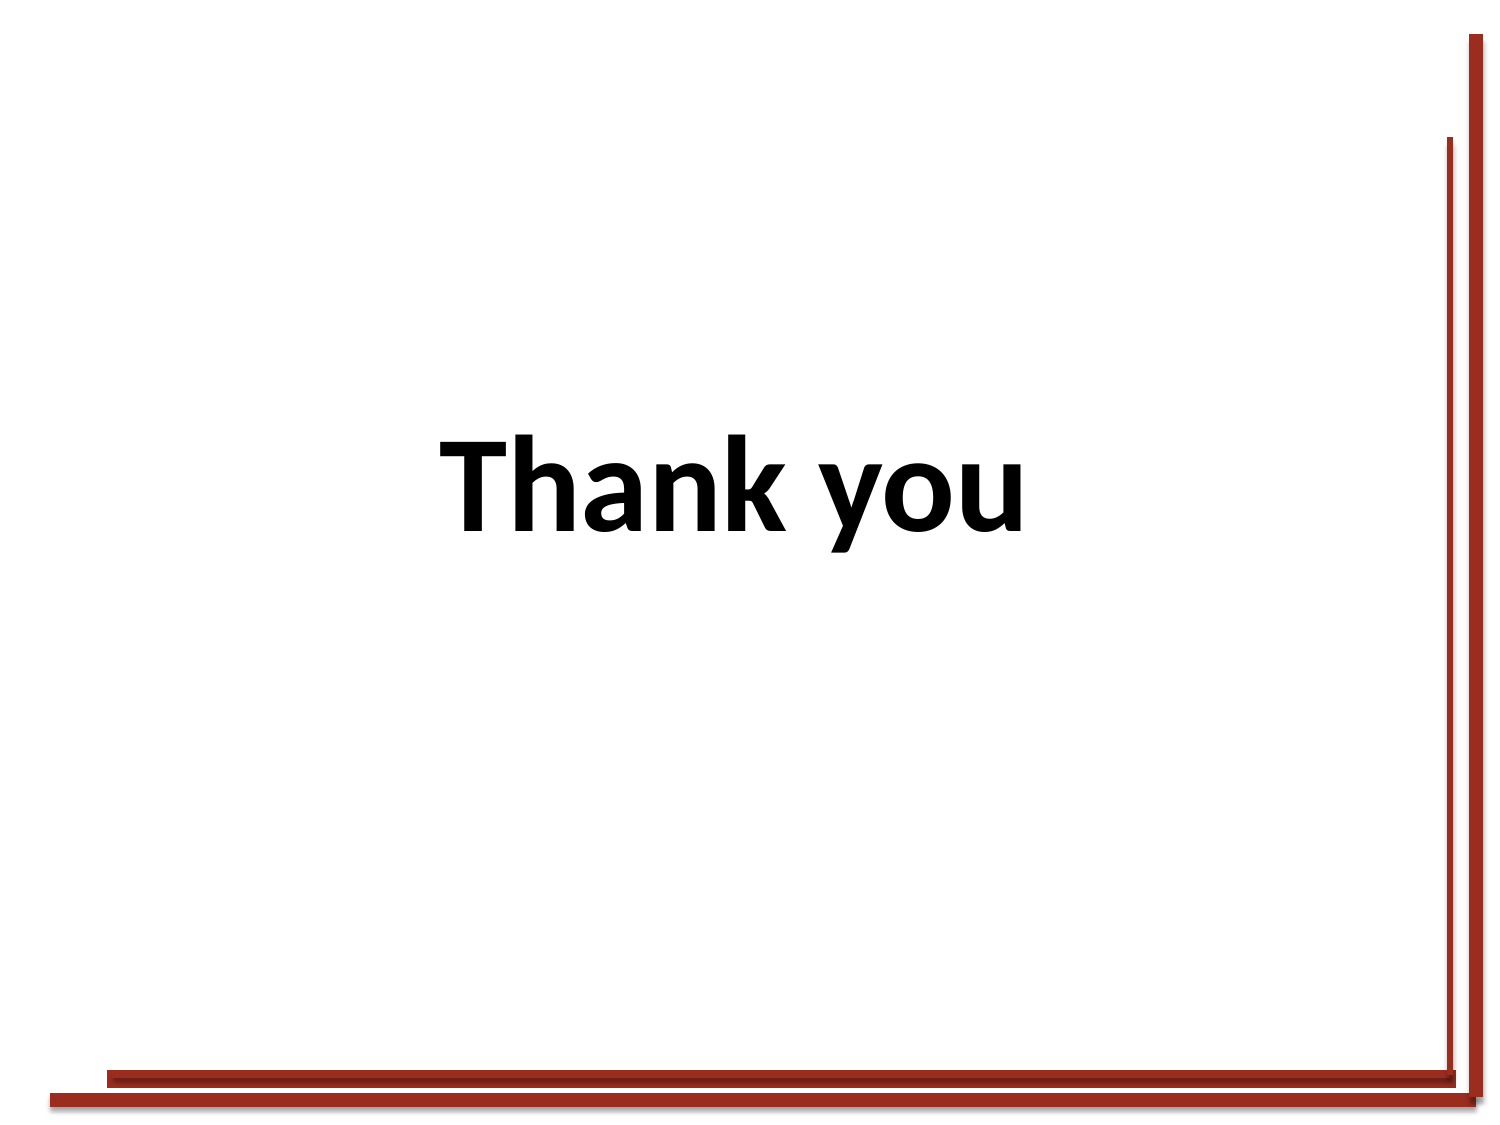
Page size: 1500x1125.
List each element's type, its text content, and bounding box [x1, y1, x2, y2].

picture [44, 34, 1491, 1117]
text_box Thank you [437, 287, 1121, 560]
picture [108, 137, 1461, 1089]
